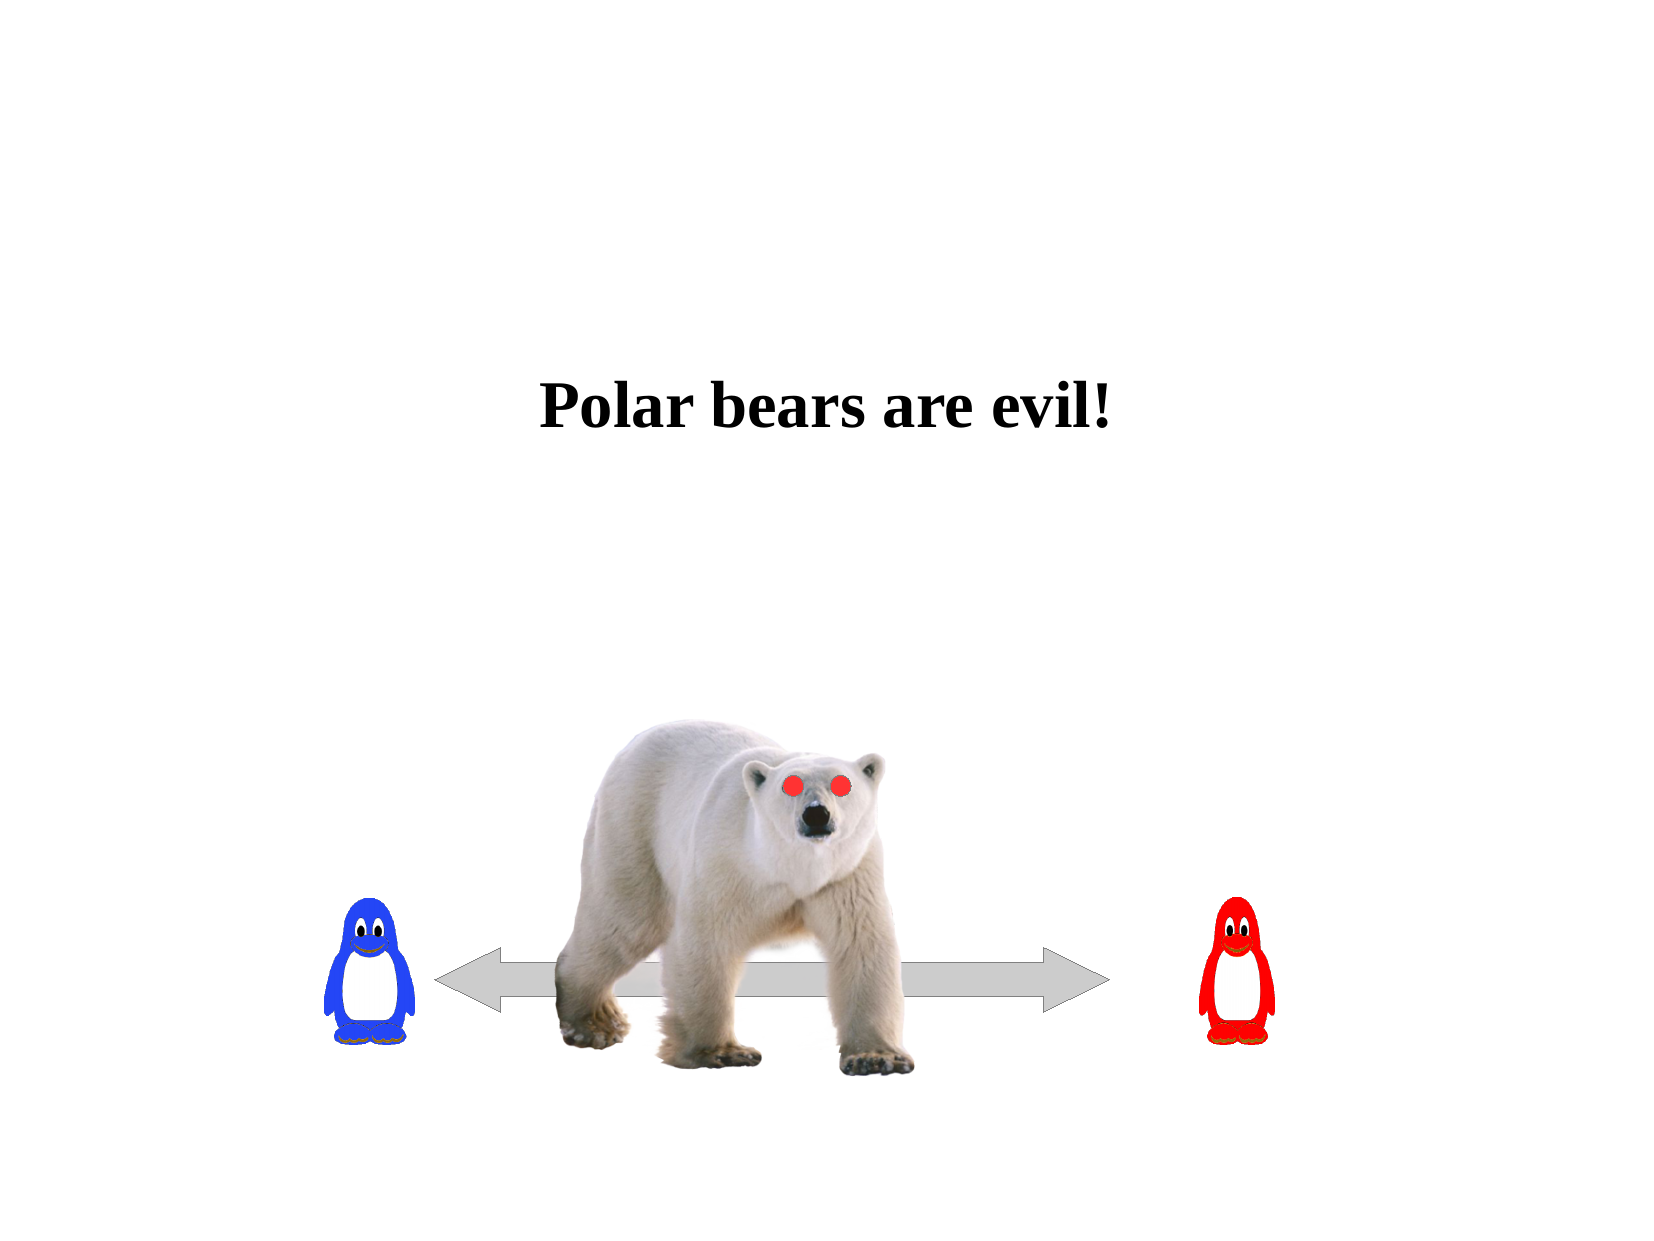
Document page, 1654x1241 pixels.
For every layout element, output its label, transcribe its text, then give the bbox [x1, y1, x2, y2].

text_box [919, 947, 1110, 1013]
text_box [434, 947, 549, 1013]
picture [1199, 897, 1275, 1047]
picture [554, 719, 915, 1078]
text_box Polar bears are evil! [94, 297, 1560, 505]
picture [324, 897, 415, 1047]
